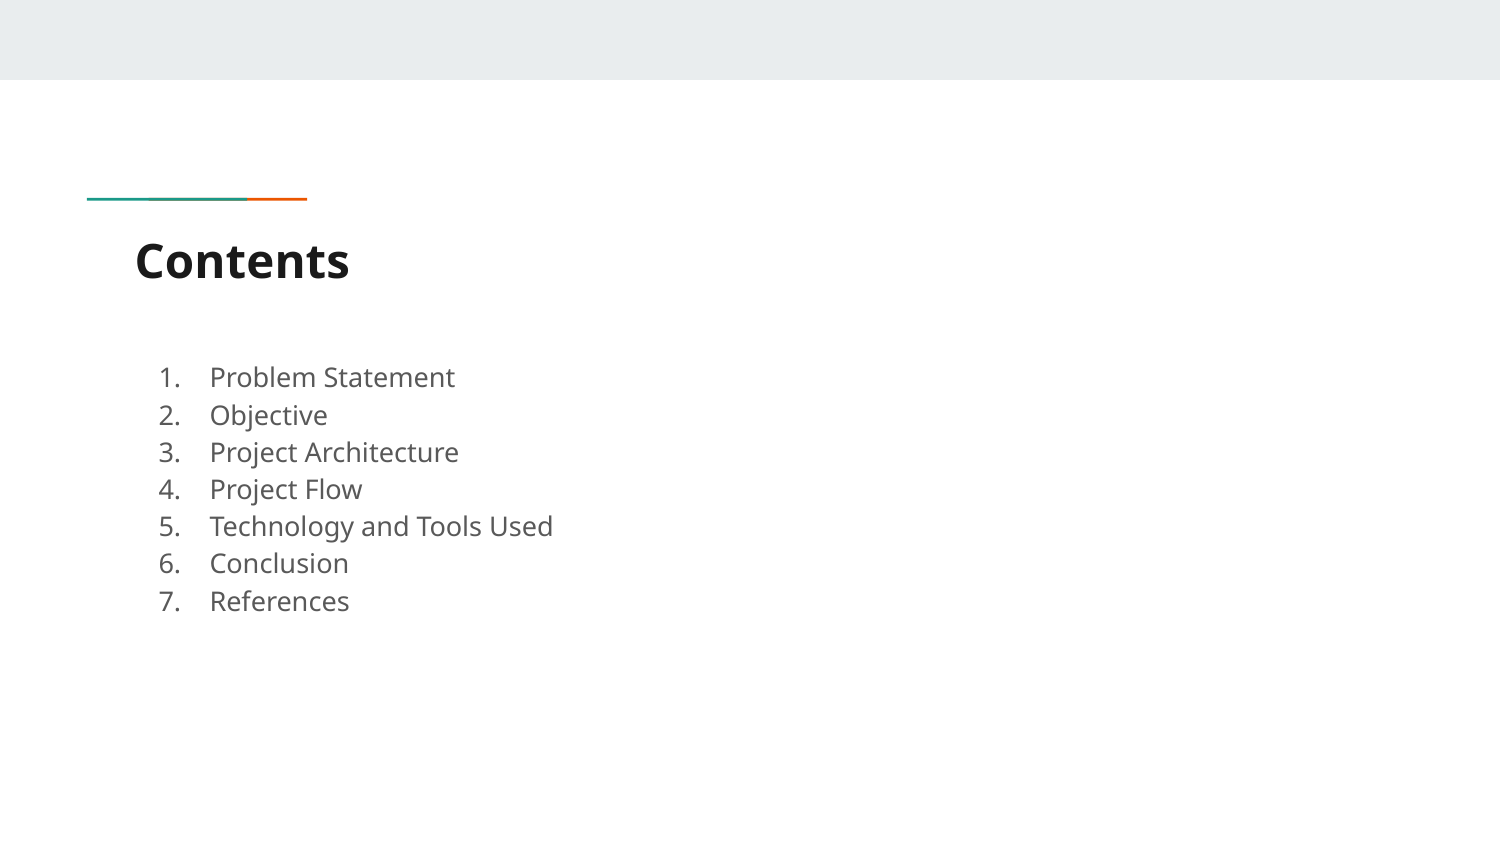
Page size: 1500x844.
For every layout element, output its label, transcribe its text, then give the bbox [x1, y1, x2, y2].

title Contents [119, 216, 1381, 305]
list Problem Statement Objective Project Architecture Project Flow Technology and Tools Used Conclusion References [119, 341, 1381, 712]
